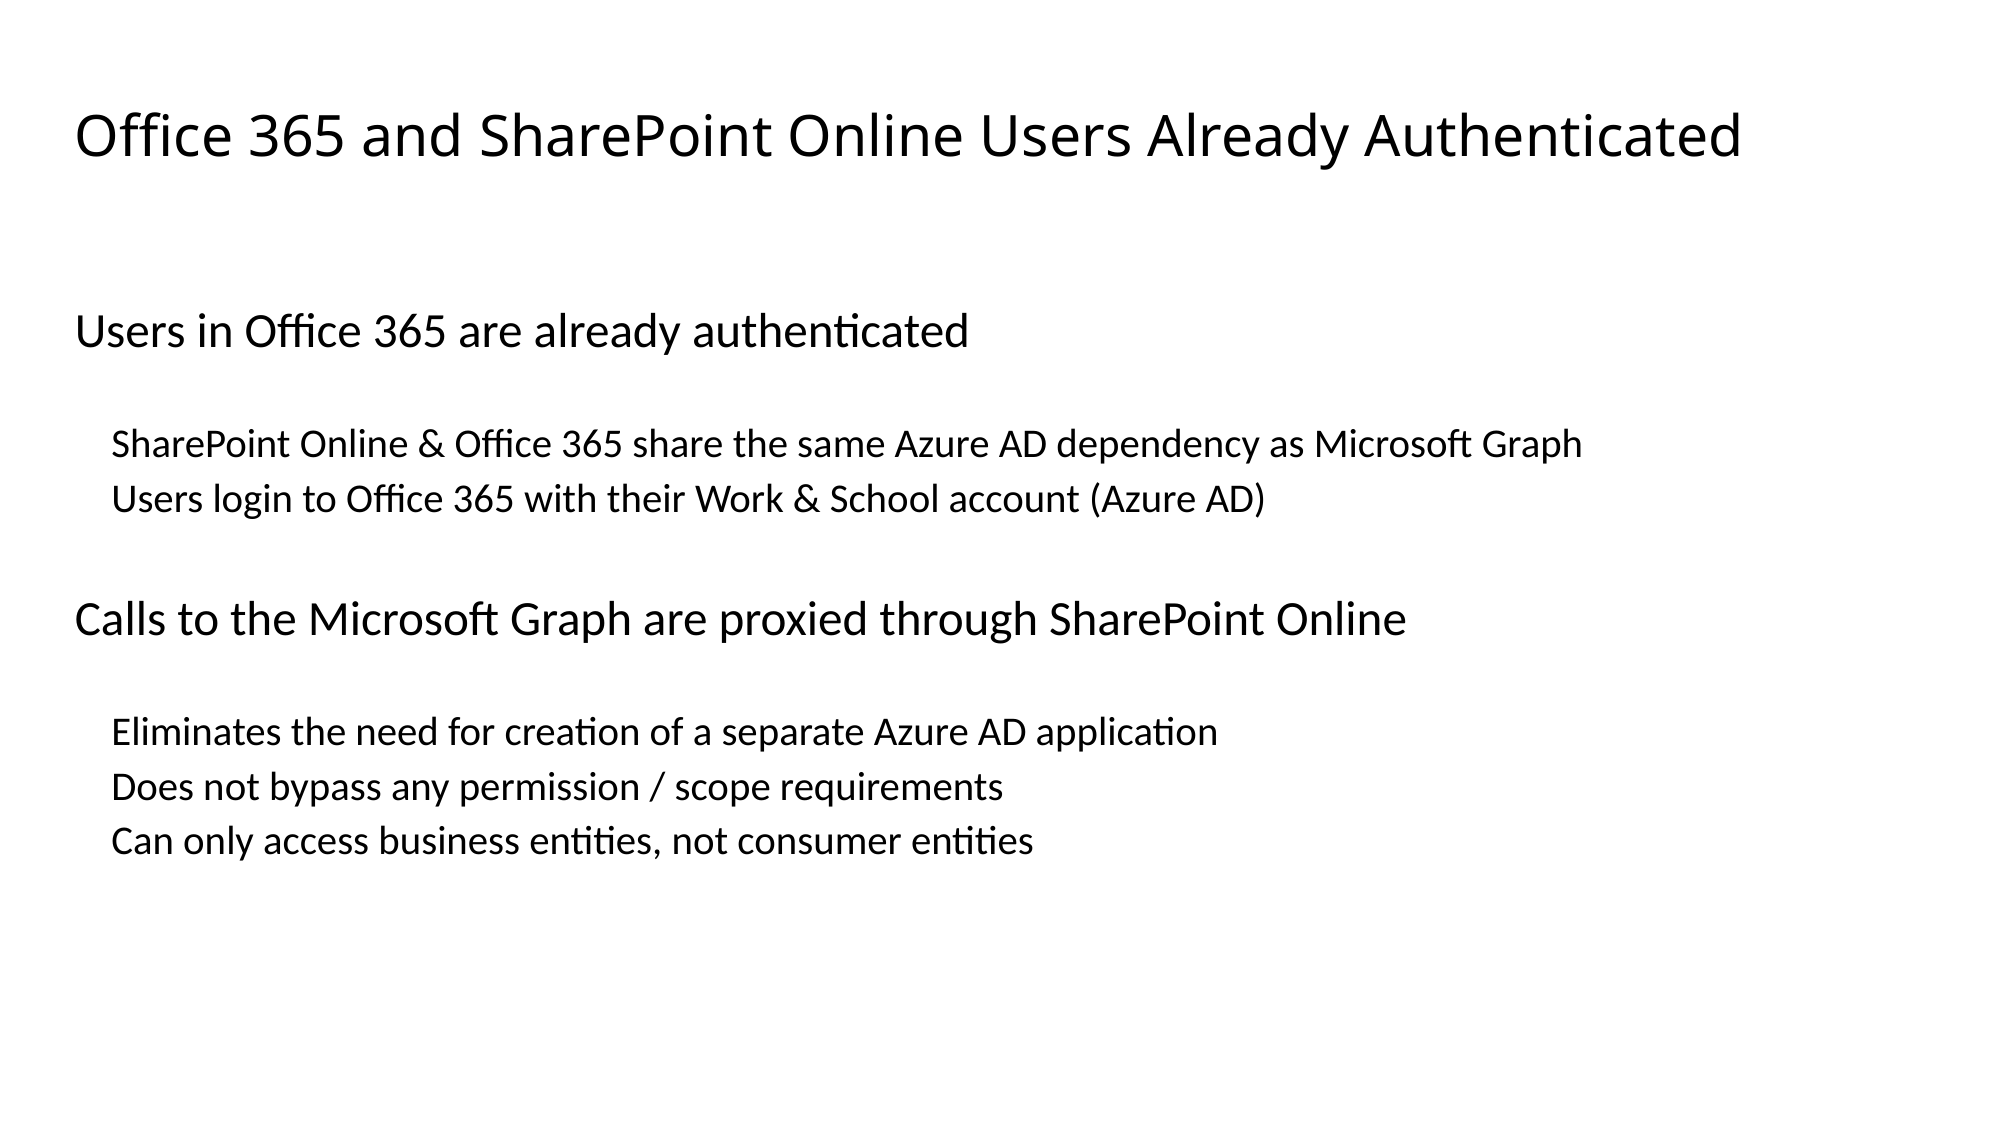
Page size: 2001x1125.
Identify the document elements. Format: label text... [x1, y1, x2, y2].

list Users in Office 365 are already authenticated SharePoint Online & Office 365 share the same Azure AD dependency as Microsoft Graph Users login to Office 365 with their Work & School account (Azure AD) Calls to the Microsoft Graph are proxied through SharePoint Online Eliminates the need for creation of a separate Azure AD application Does not bypass any permission / scope requirements Can only access business entities, not consumer entities [74, 308, 1930, 872]
title Office 365 and SharePoint Online Users Already Authenticated [74, 101, 1930, 168]
